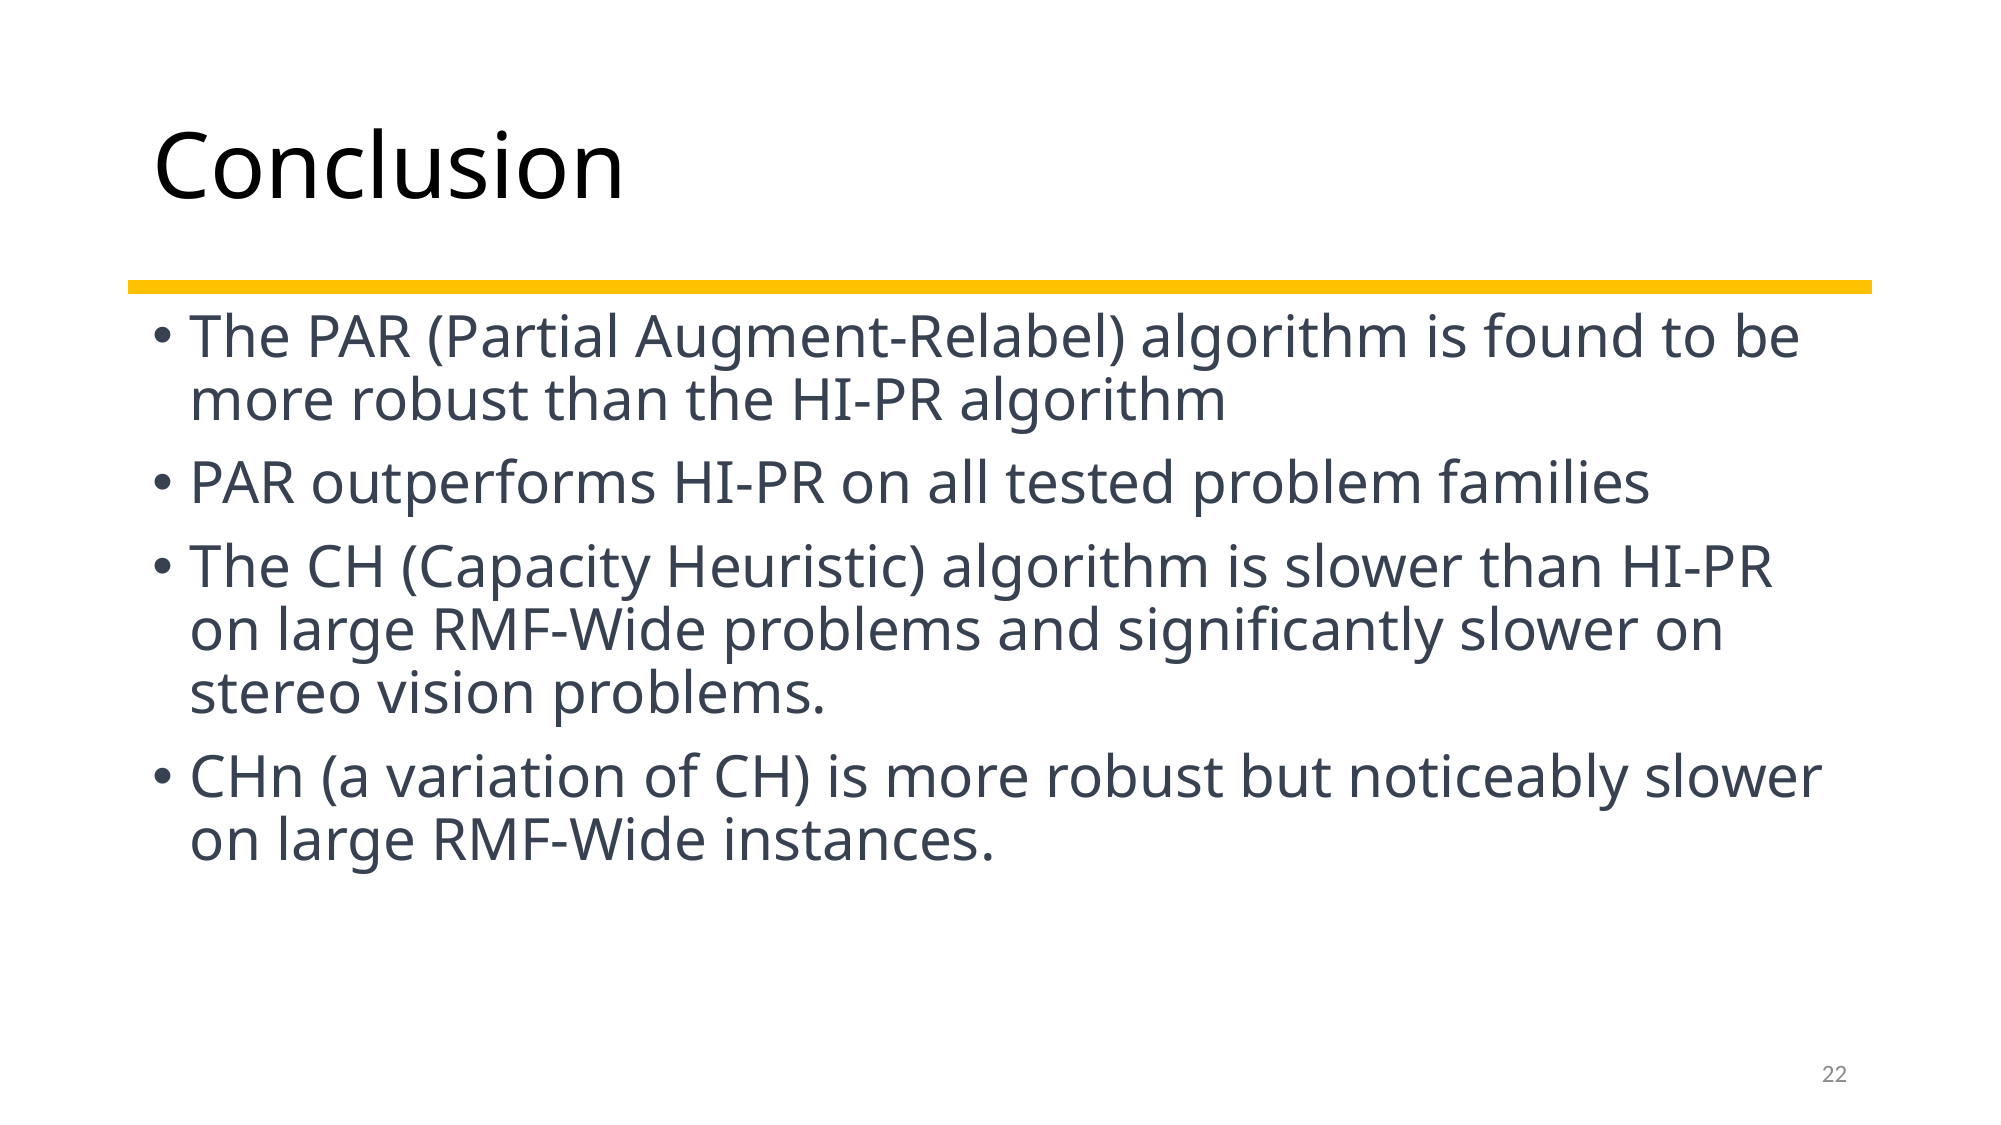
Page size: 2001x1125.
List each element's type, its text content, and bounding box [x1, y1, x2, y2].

slide_number 22 [1412, 1042, 1863, 1103]
list The PAR (Partial Augment-Relabel) algorithm is found to be more robust than the HI-PR algorithm PAR outperforms HI-PR on all tested problem families The CH (Capacity Heuristic) algorithm is slower than HI-PR on large RMF-Wide problems and significantly slower on stereo vision problems. CHn (a variation of CH) is more robust but noticeably slower on large RMF-Wide instances. [137, 299, 1863, 1014]
title Conclusion [137, 59, 1863, 278]
